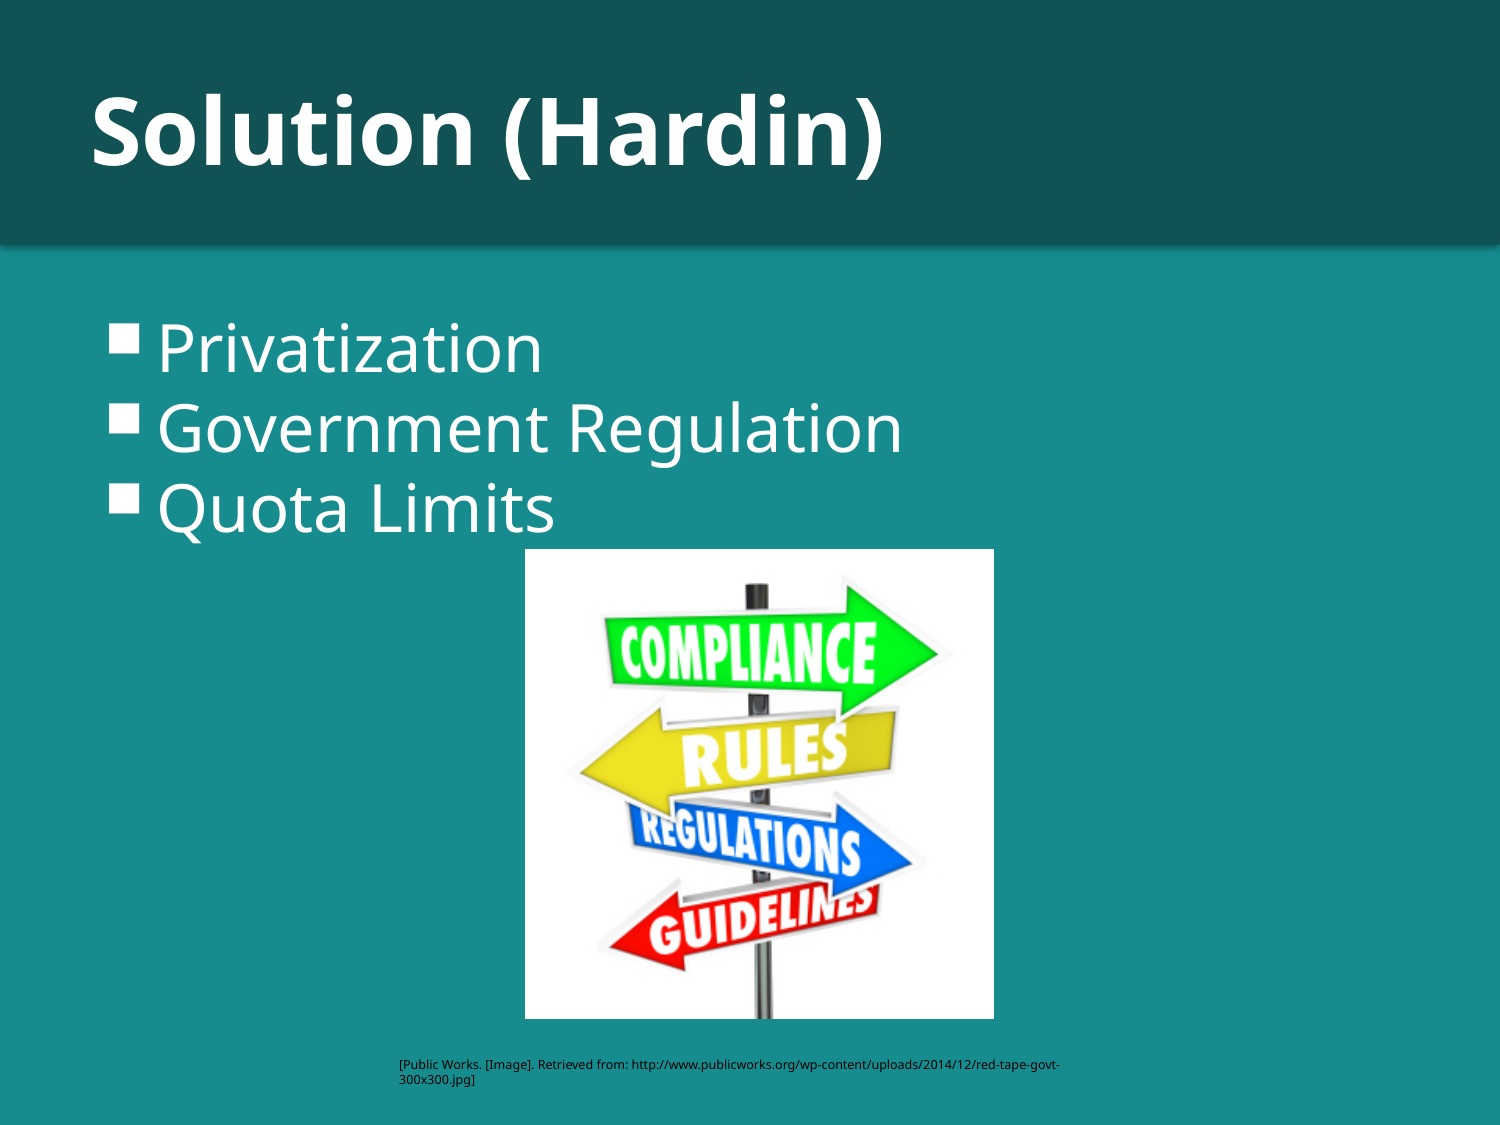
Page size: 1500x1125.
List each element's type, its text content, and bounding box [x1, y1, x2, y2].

picture [524, 549, 994, 1019]
text_box [Public Works. [Image]. Retrieved from: http://www.publicworks.org/wp-content/uploads/2014/12/red-tape-govt-300x300.jpg] [384, 1049, 1135, 1095]
list Privatization Government Regulation Quota Limits [75, 291, 1425, 1050]
title Solution (Hardin) [75, 25, 1425, 231]
